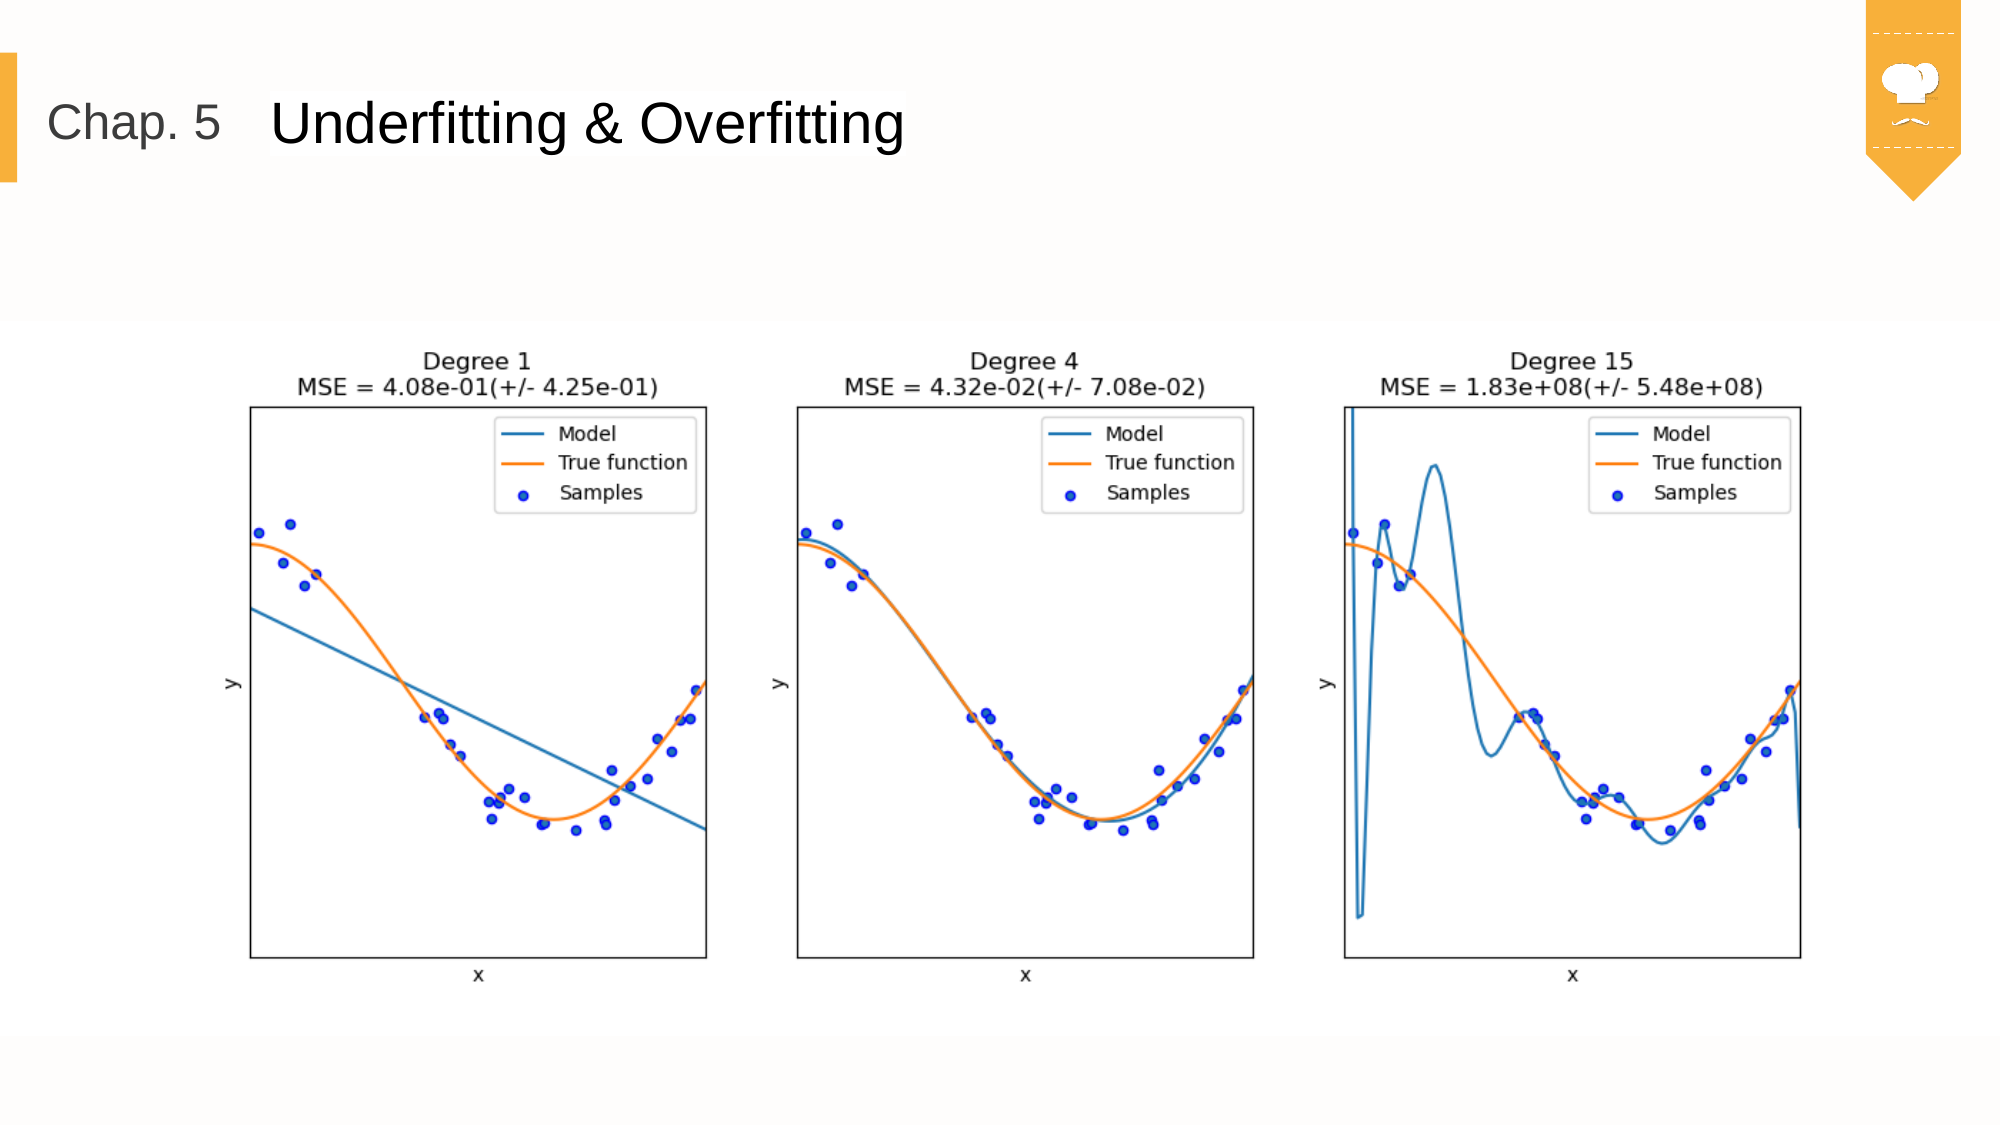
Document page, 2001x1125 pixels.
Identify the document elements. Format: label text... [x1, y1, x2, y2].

text_box [0, 52, 18, 183]
text_box Underfitting & Overfitting [255, 69, 1257, 200]
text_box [1874, 50, 1943, 131]
text_box [1865, 0, 1961, 202]
text_box Chap. 5 [31, 81, 255, 143]
picture [0, 321, 2000, 1037]
